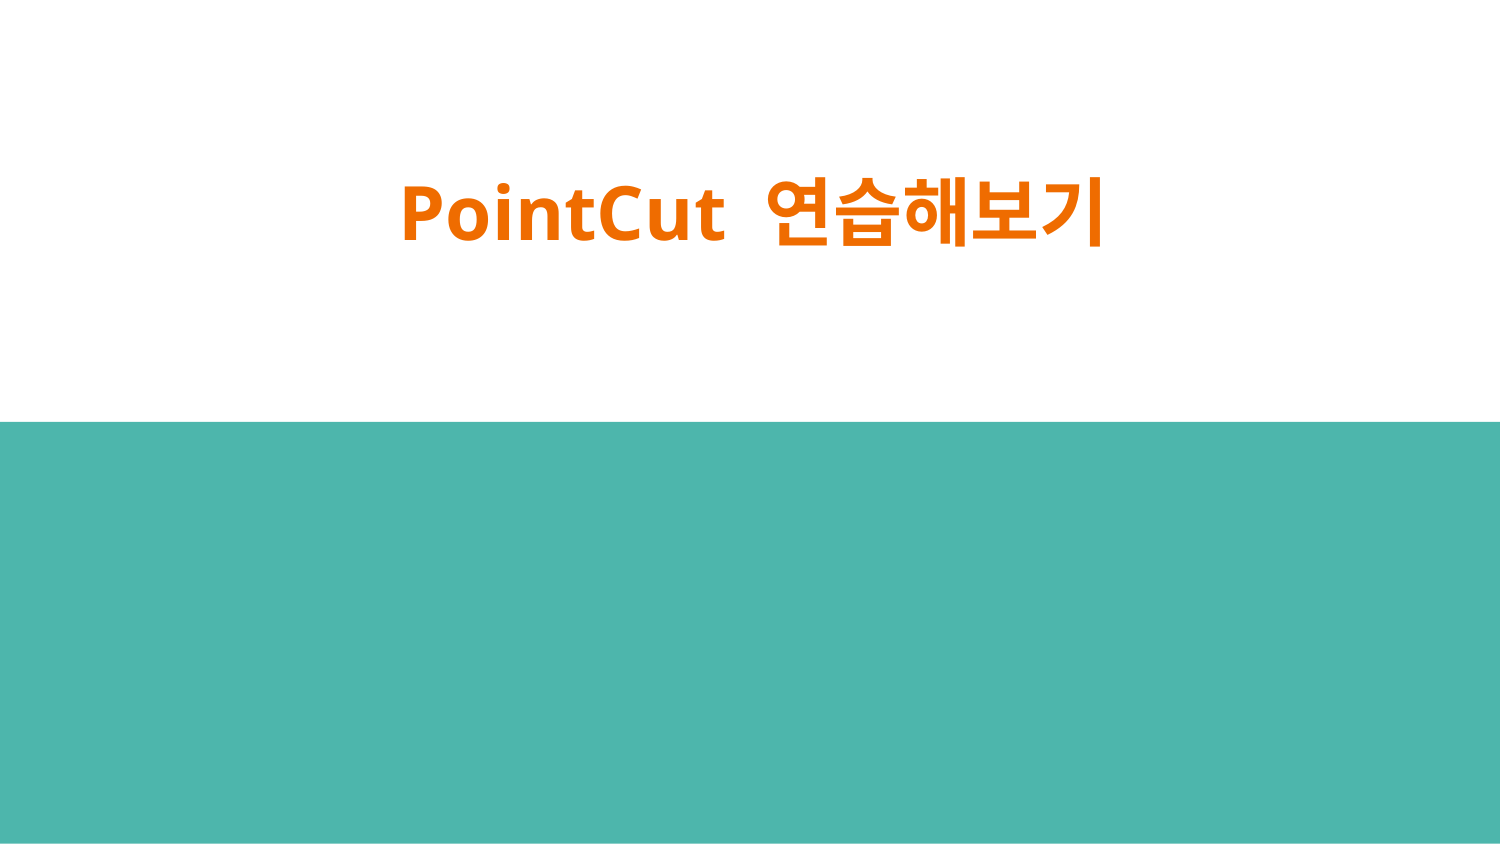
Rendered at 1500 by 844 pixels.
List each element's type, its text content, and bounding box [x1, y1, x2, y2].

title PointCut 연습해보기 [51, 133, 1458, 289]
